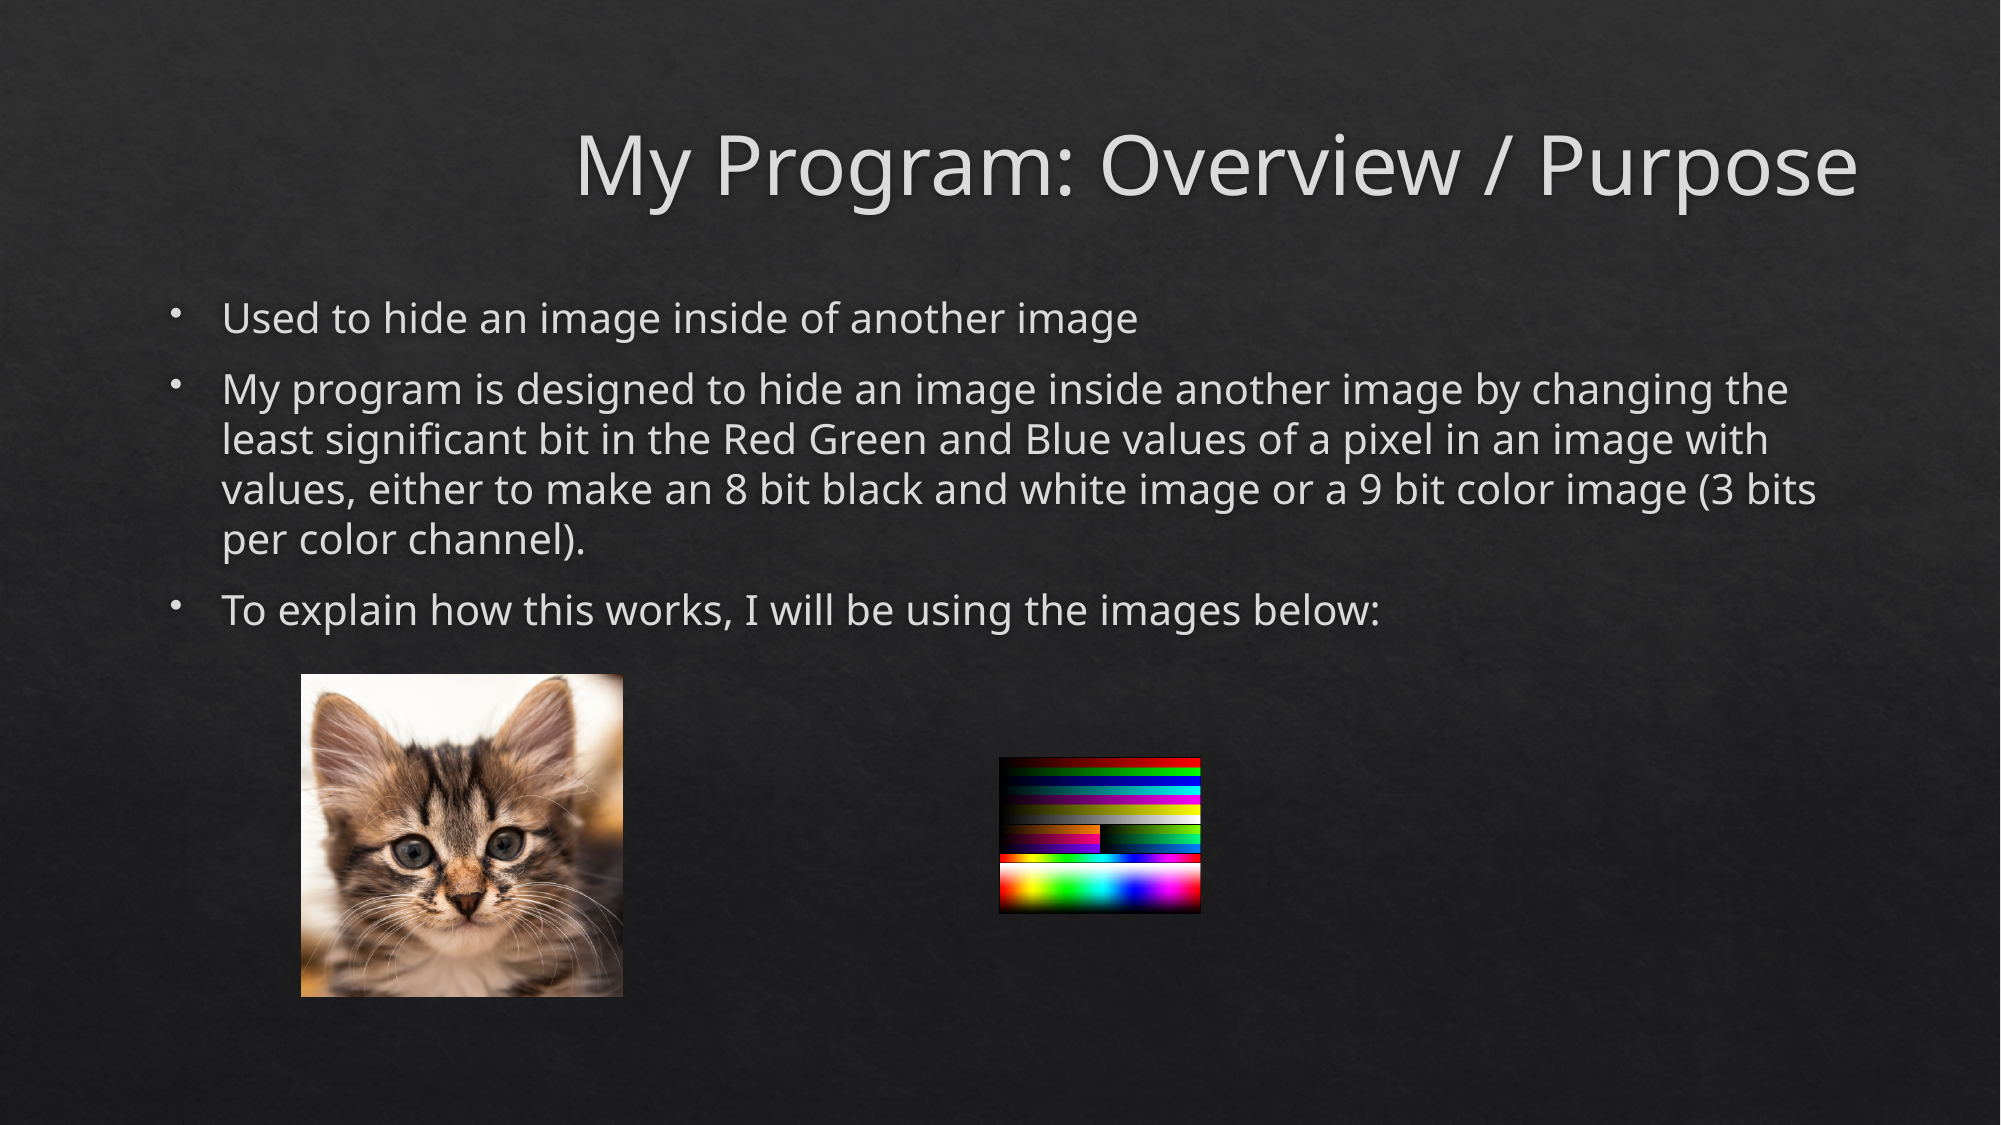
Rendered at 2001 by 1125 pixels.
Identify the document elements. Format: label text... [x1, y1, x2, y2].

list Used to hide an image inside of another image My program is designed to hide an image inside another image by changing the least significant bit in the Red Green and Blue values of a pixel in an image with values, either to make an 8 bit black and white image or a 9 bit color image (3 bits per color channel). To explain how this works, I will be using the images below: [149, 284, 1849, 950]
title My Program: Overview / Purpose [368, 82, 2000, 242]
picture [301, 674, 624, 997]
picture [998, 757, 1201, 914]
